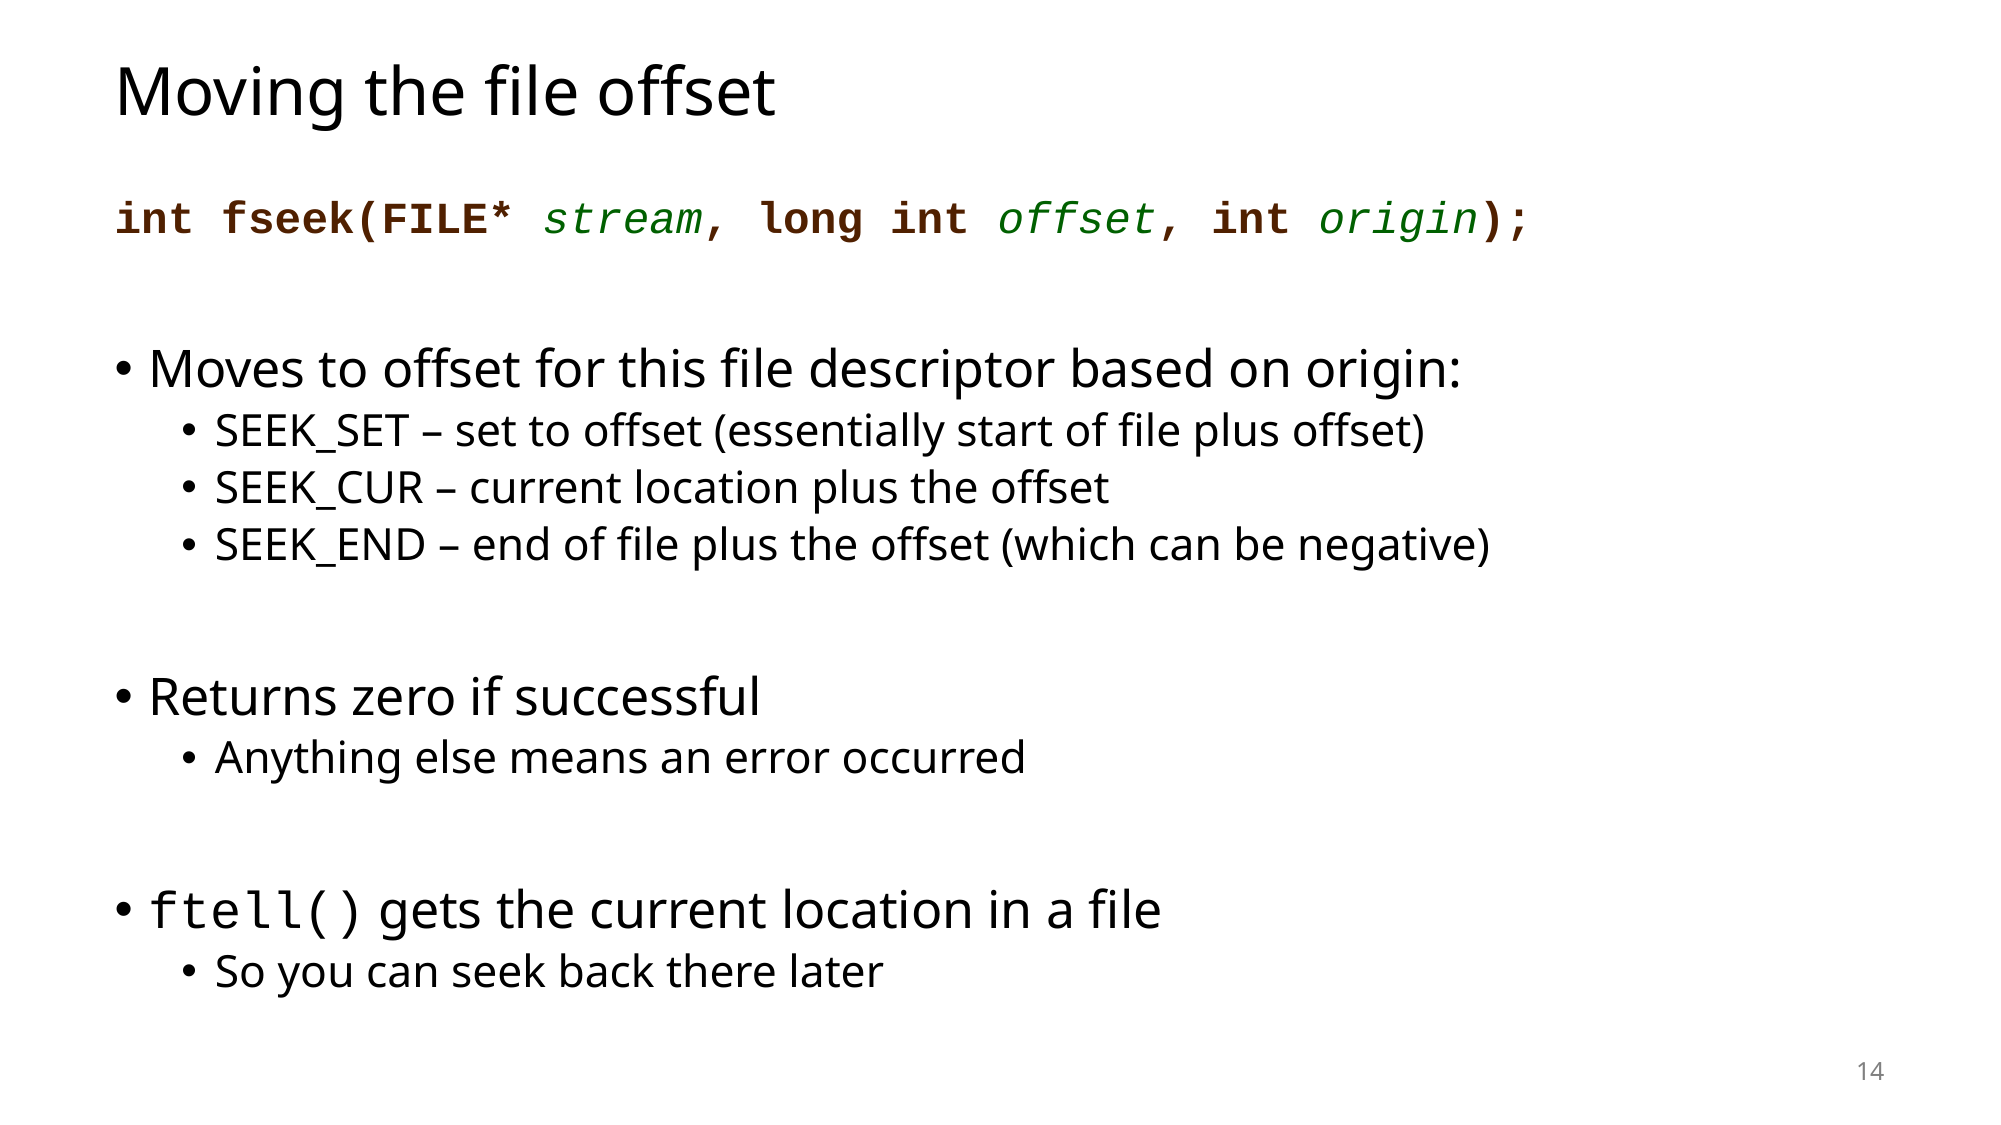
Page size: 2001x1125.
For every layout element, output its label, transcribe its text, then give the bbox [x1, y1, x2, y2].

title Moving the file offset [99, 37, 1900, 150]
list int fseek(FILE* stream, long int offset, int origin); Moves to offset for this file descriptor based on origin: SEEK_SET – set to offset (essentially start of file plus offset) SEEK_CUR – current location plus the offset SEEK_END – end of file plus the offset (which can be negative) Returns zero if successful Anything else means an error occurred ftell() gets the current location in a file So you can seek back there later [99, 187, 1900, 1013]
slide_number 14 [1749, 1042, 1900, 1103]
